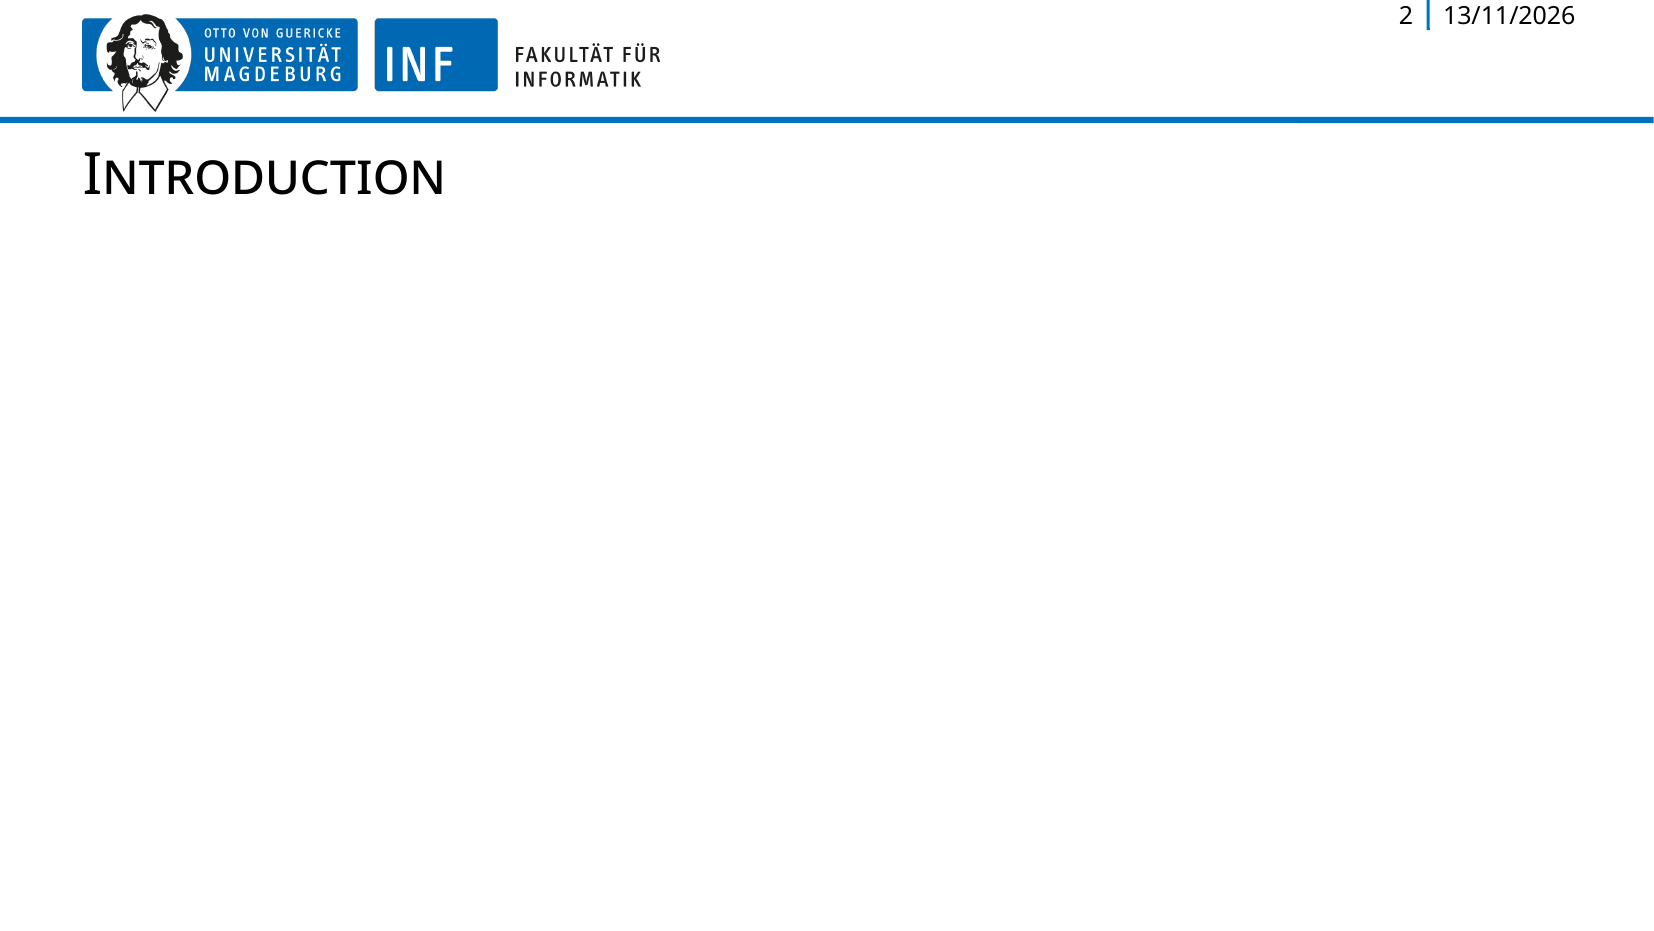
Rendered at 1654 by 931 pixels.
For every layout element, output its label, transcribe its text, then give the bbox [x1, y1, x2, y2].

picture [82, 14, 660, 112]
title Introduction [82, 131, 1571, 210]
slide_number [1443, 0, 1639, 65]
slide_number 2 [1203, 0, 1414, 65]
